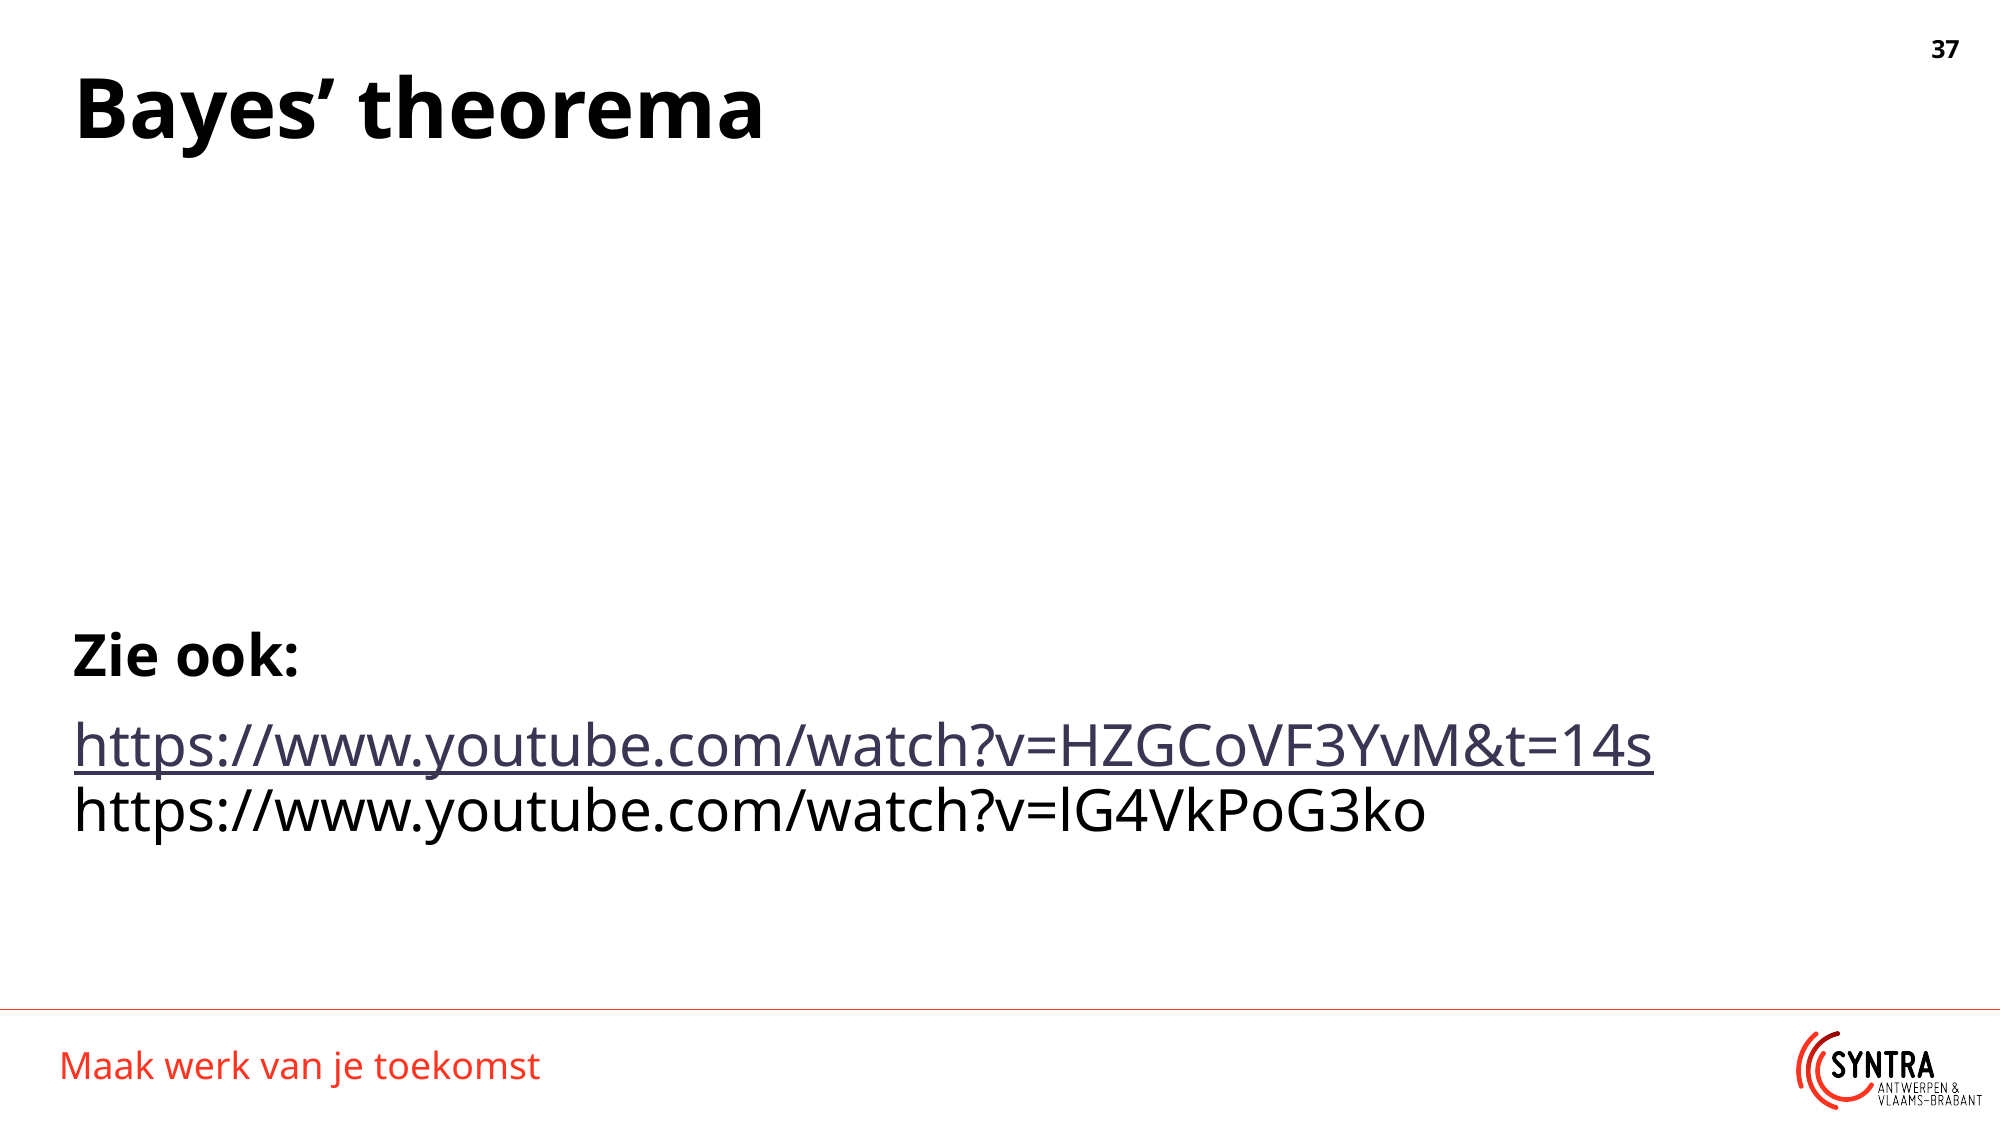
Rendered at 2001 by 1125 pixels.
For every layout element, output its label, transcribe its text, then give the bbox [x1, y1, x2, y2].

picture [1796, 1031, 1982, 1110]
title Bayes’ theorema [59, 59, 1901, 277]
